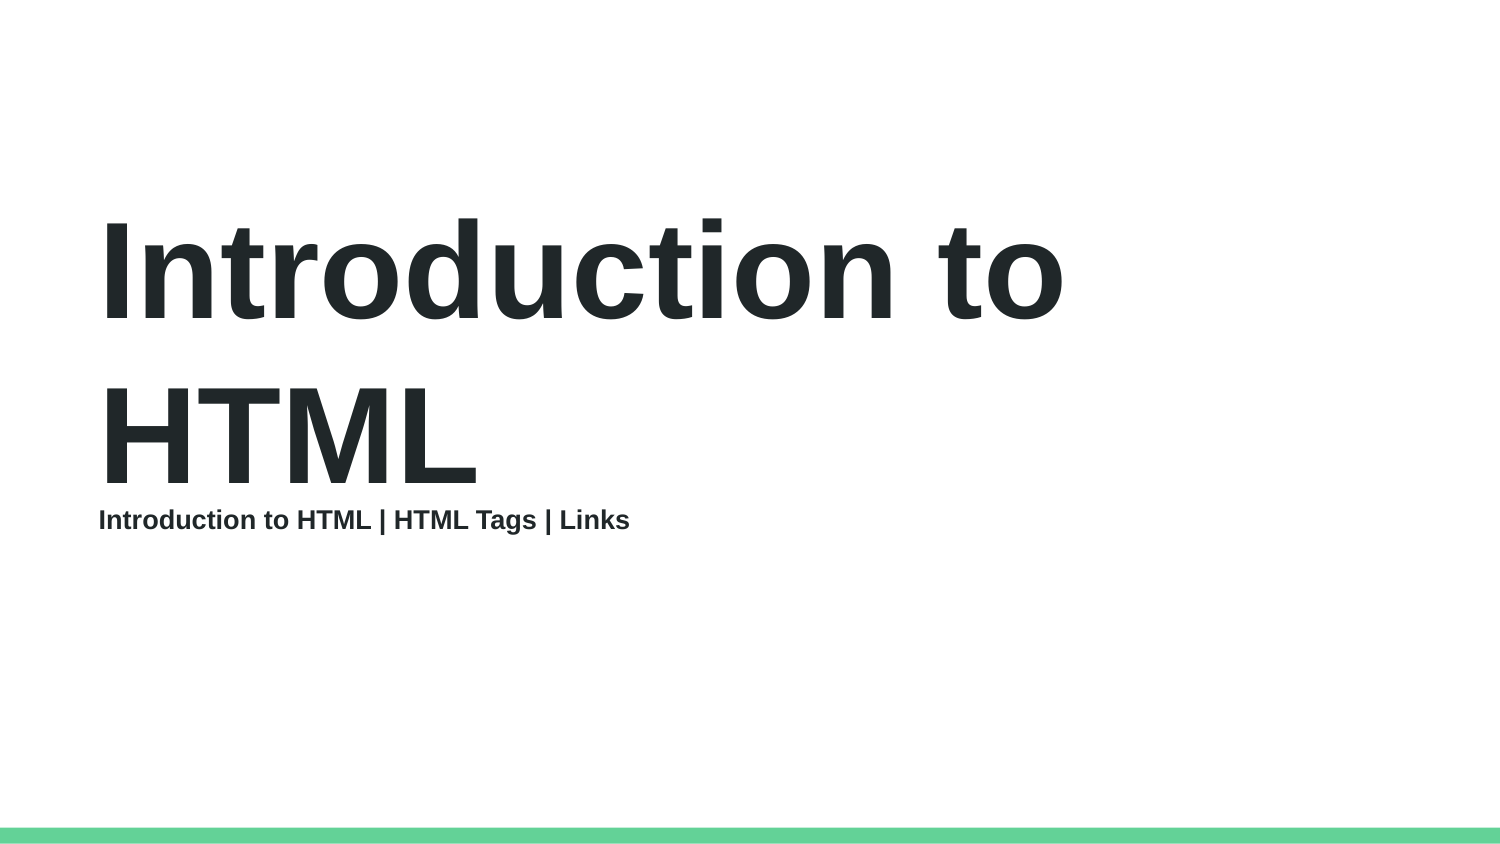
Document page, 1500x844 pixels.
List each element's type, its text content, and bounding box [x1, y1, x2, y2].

subtitle Introduction to HTML | HTML Tags | Links [83, 482, 1417, 678]
title Introduction to HTML [83, 166, 1417, 428]
